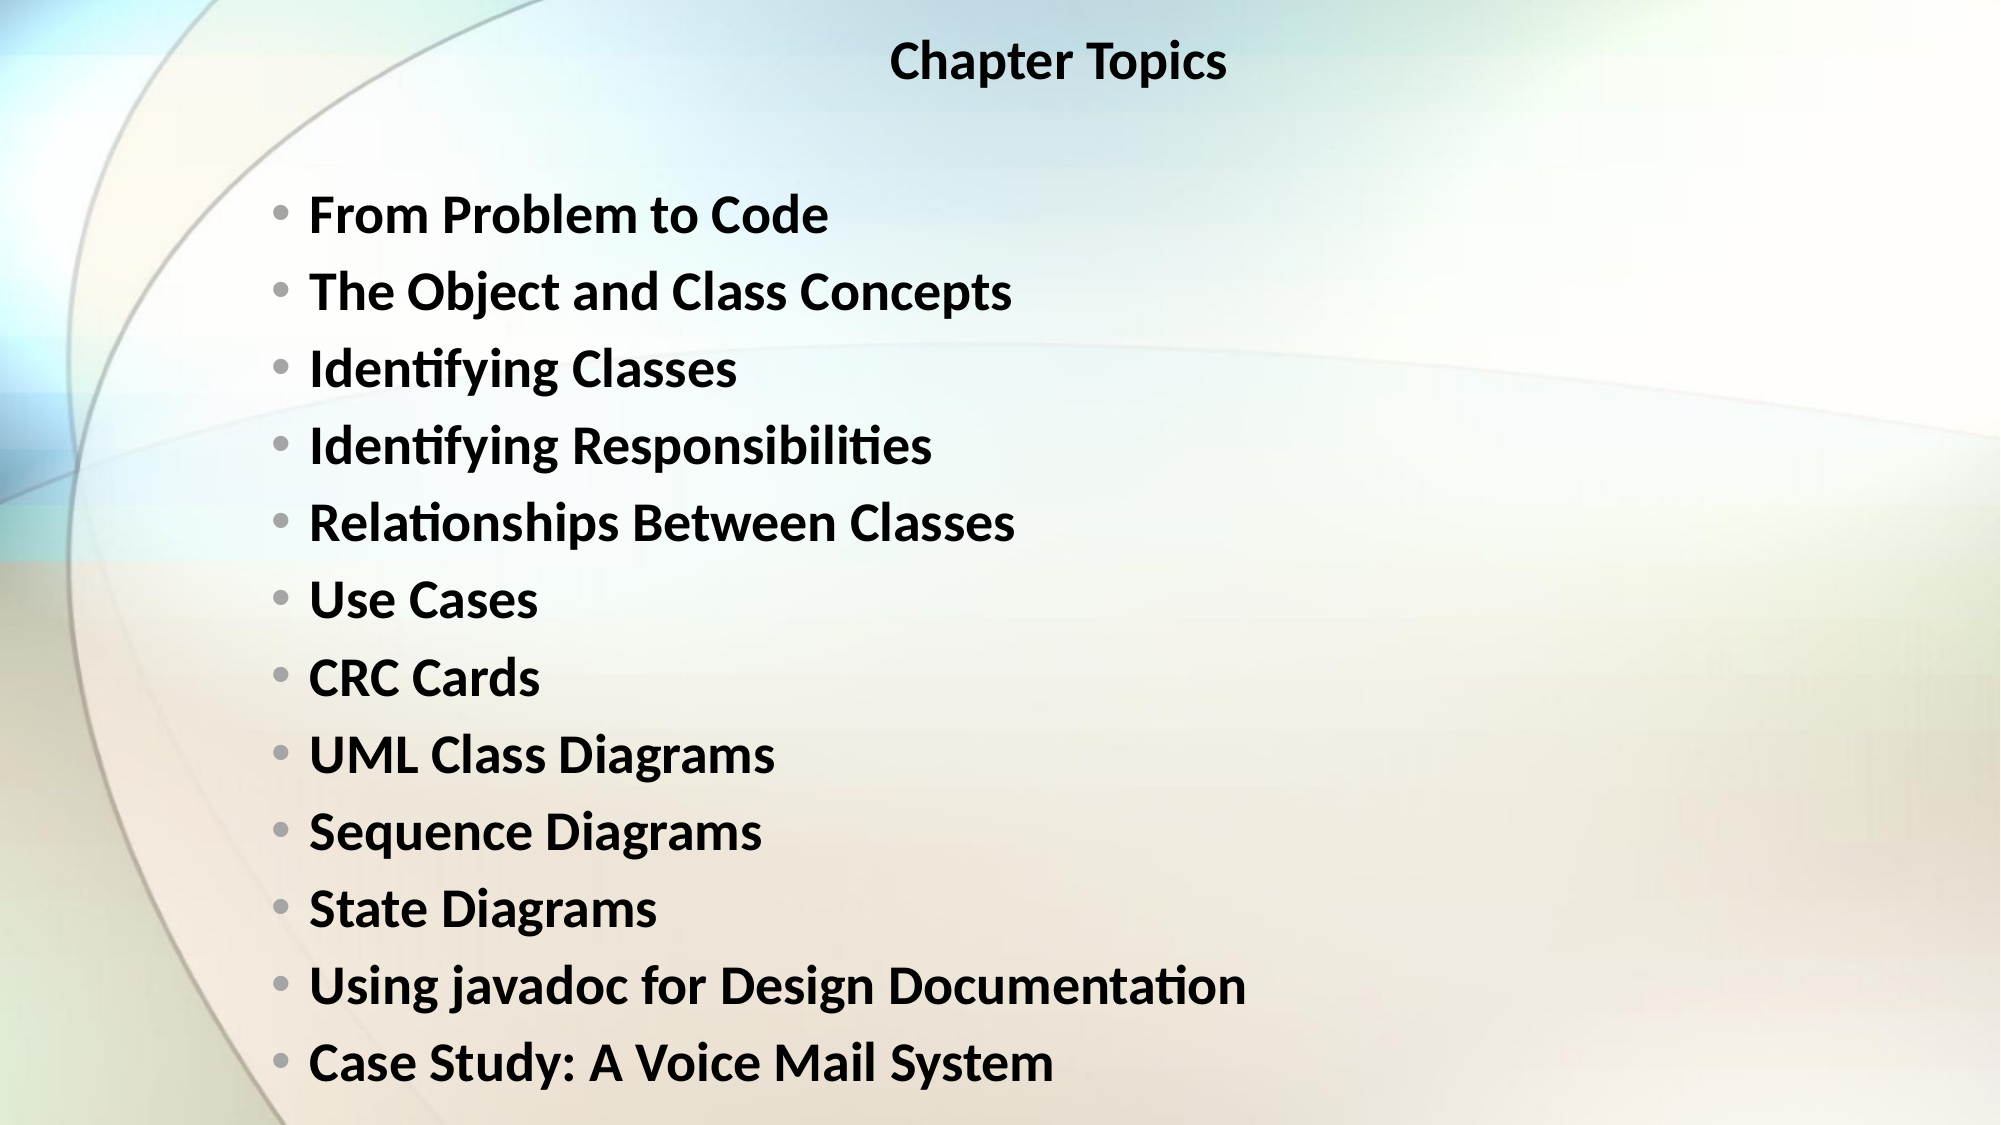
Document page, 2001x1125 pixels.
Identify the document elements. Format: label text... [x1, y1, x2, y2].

picture [0, 0, 2001, 1125]
list Chapter Topics From Problem to Code The Object and Class Concepts Identifying Classes Identifying Responsibilities Relationships Between Classes Use Cases CRC Cards UML Class Diagrams Sequence Diagrams State Diagrams Using javadoc for Design Documentation Case Study: A Voice Mail System [256, 23, 1863, 1102]
